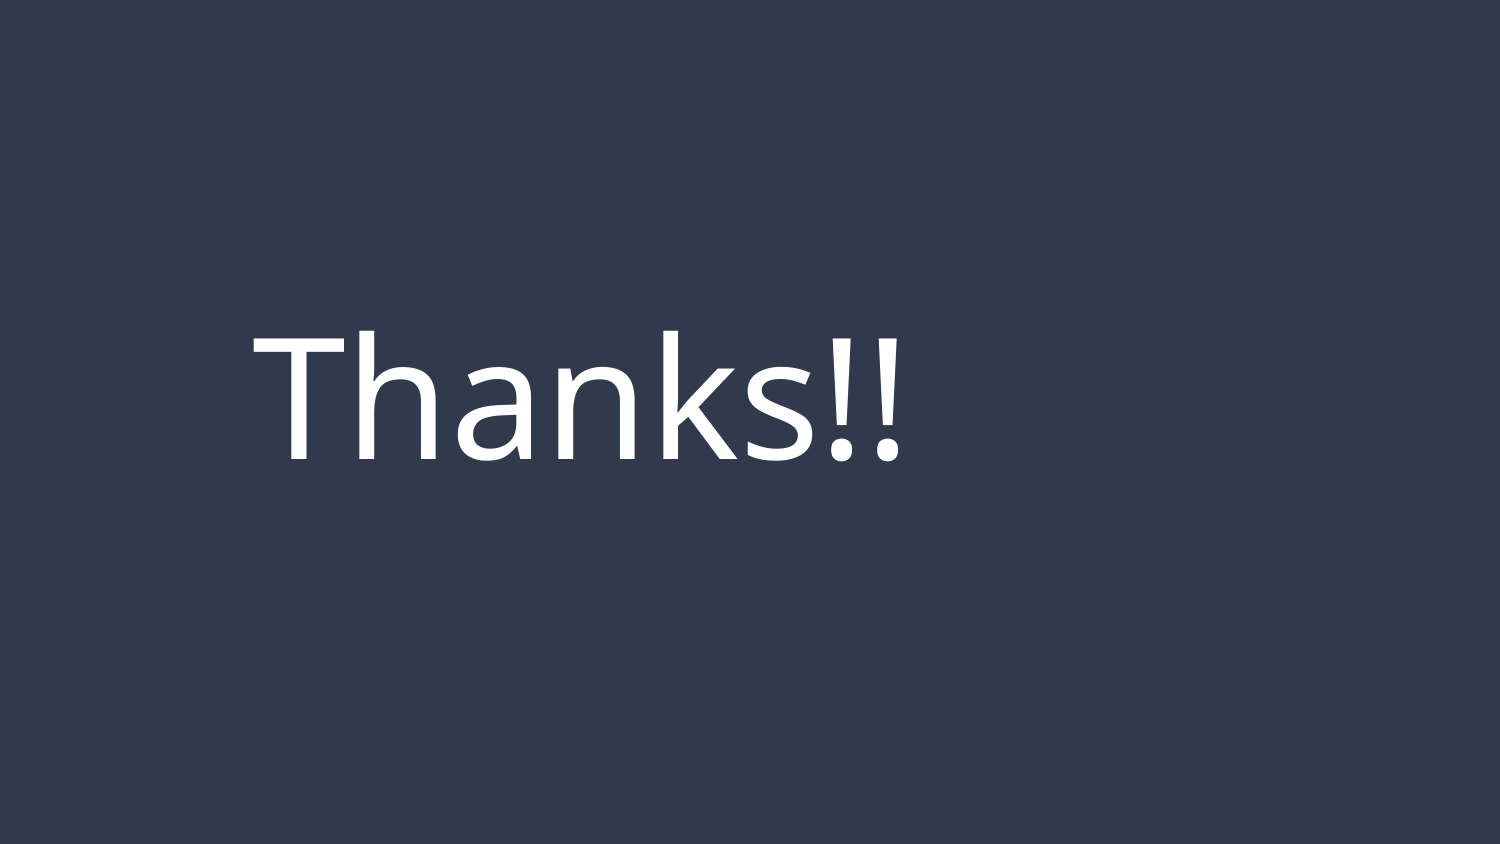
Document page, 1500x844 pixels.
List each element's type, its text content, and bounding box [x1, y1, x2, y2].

title Thanks!! [236, 276, 1113, 509]
